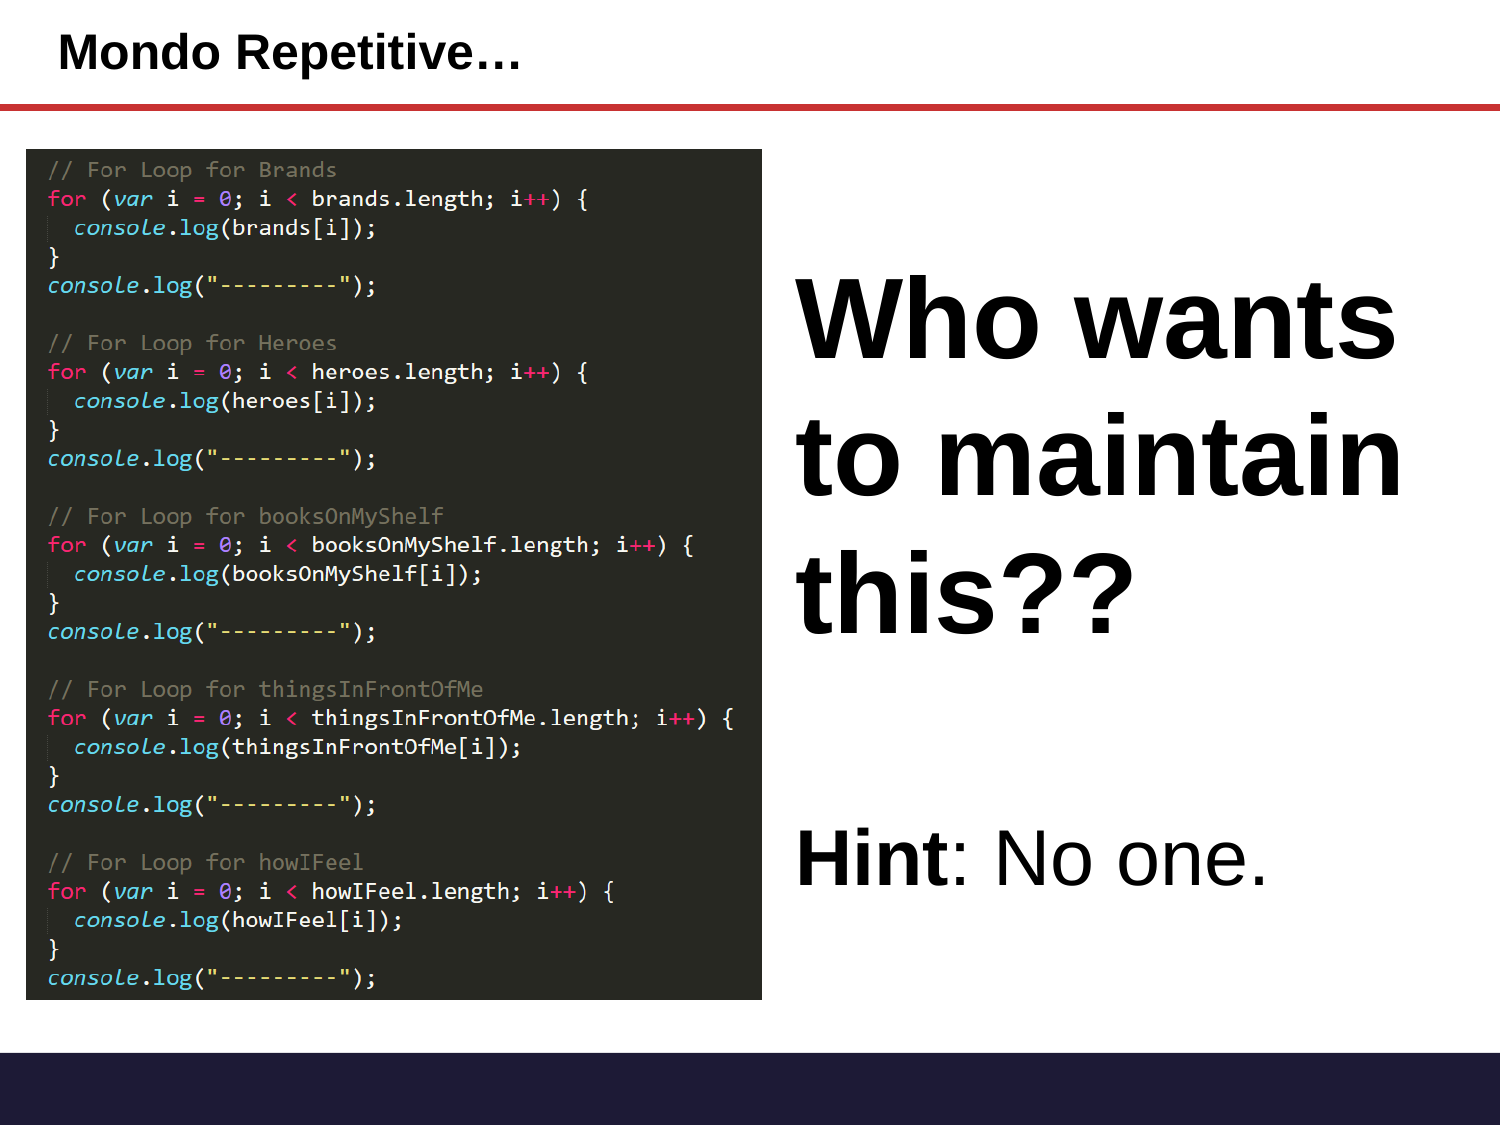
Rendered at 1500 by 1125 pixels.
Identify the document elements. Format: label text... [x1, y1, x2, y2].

picture [26, 149, 762, 1001]
title Mondo Repetitive… [49, 0, 948, 108]
text_box Who wants to maintain this?? Hint: No one. [787, 187, 1450, 958]
